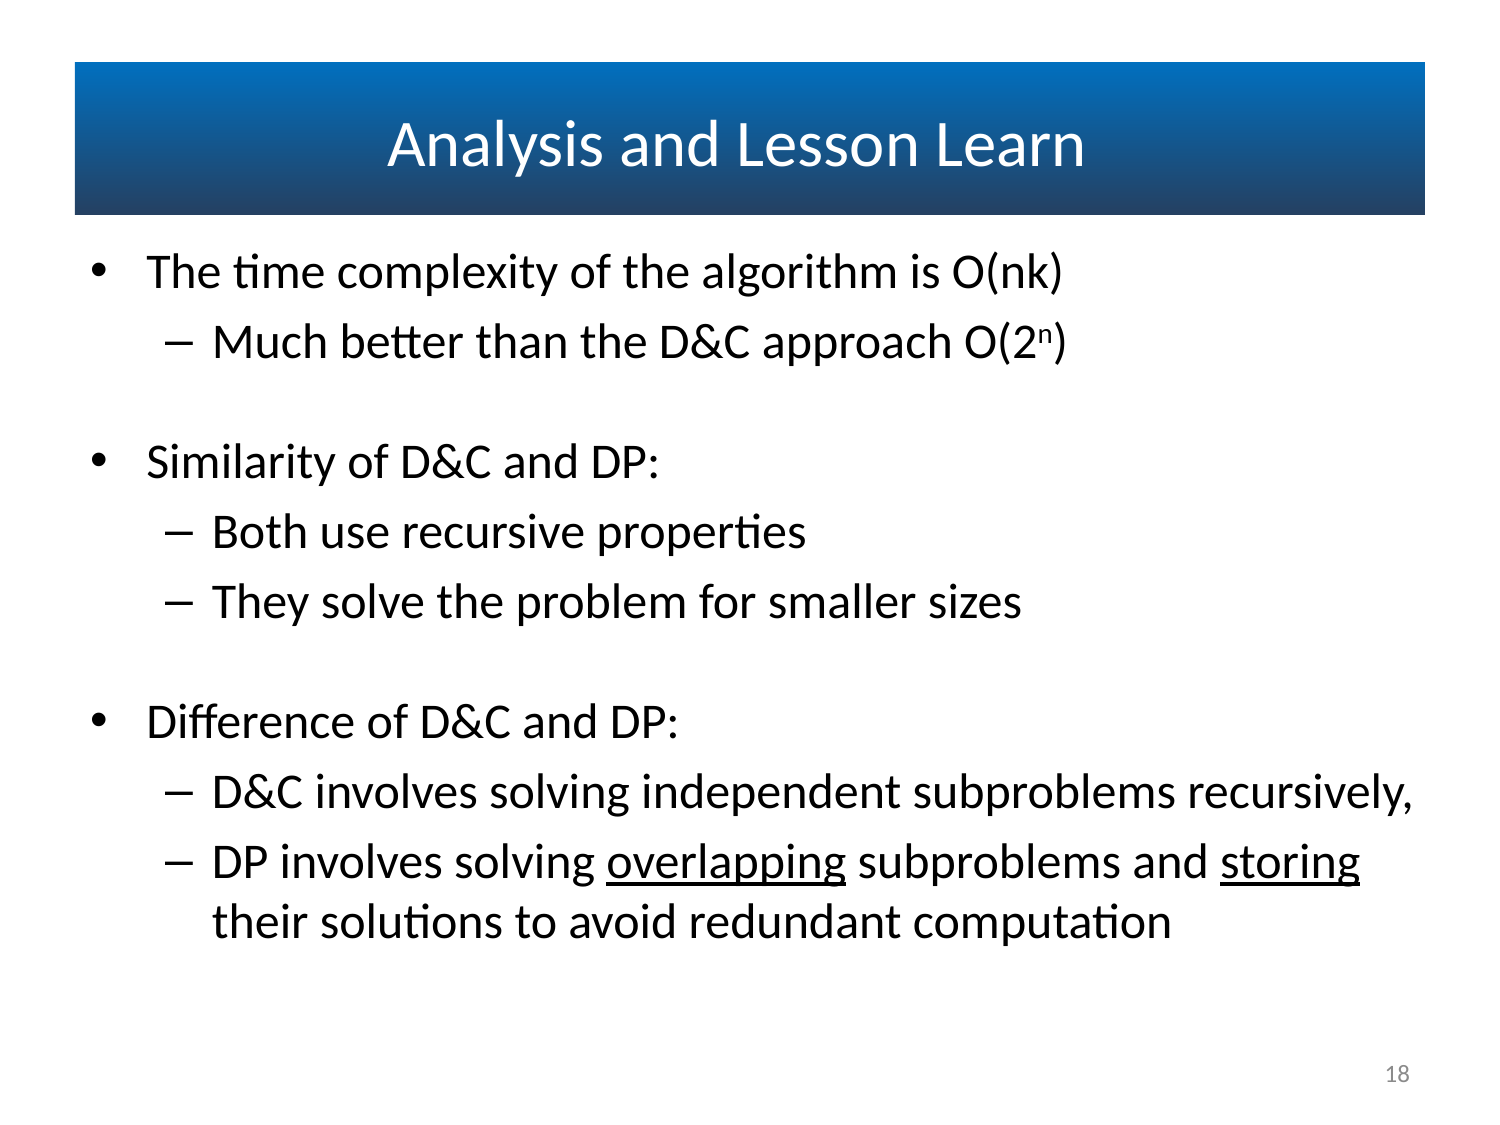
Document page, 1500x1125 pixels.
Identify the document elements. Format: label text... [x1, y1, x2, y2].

list The time complexity of the algorithm is O(nk) Much better than the D&C approach O(2n) Similarity of D&C and DP: Both use recursive properties They solve the problem for smaller sizes Difference of D&C and DP: D&C involves solving independent subproblems recursively, DP involves solving overlapping subproblems and storing their solutions to avoid redundant computation [75, 231, 1439, 1087]
text_box Analysis and Lesson Learn [372, 92, 1160, 188]
slide_number 18 [1074, 1042, 1425, 1103]
